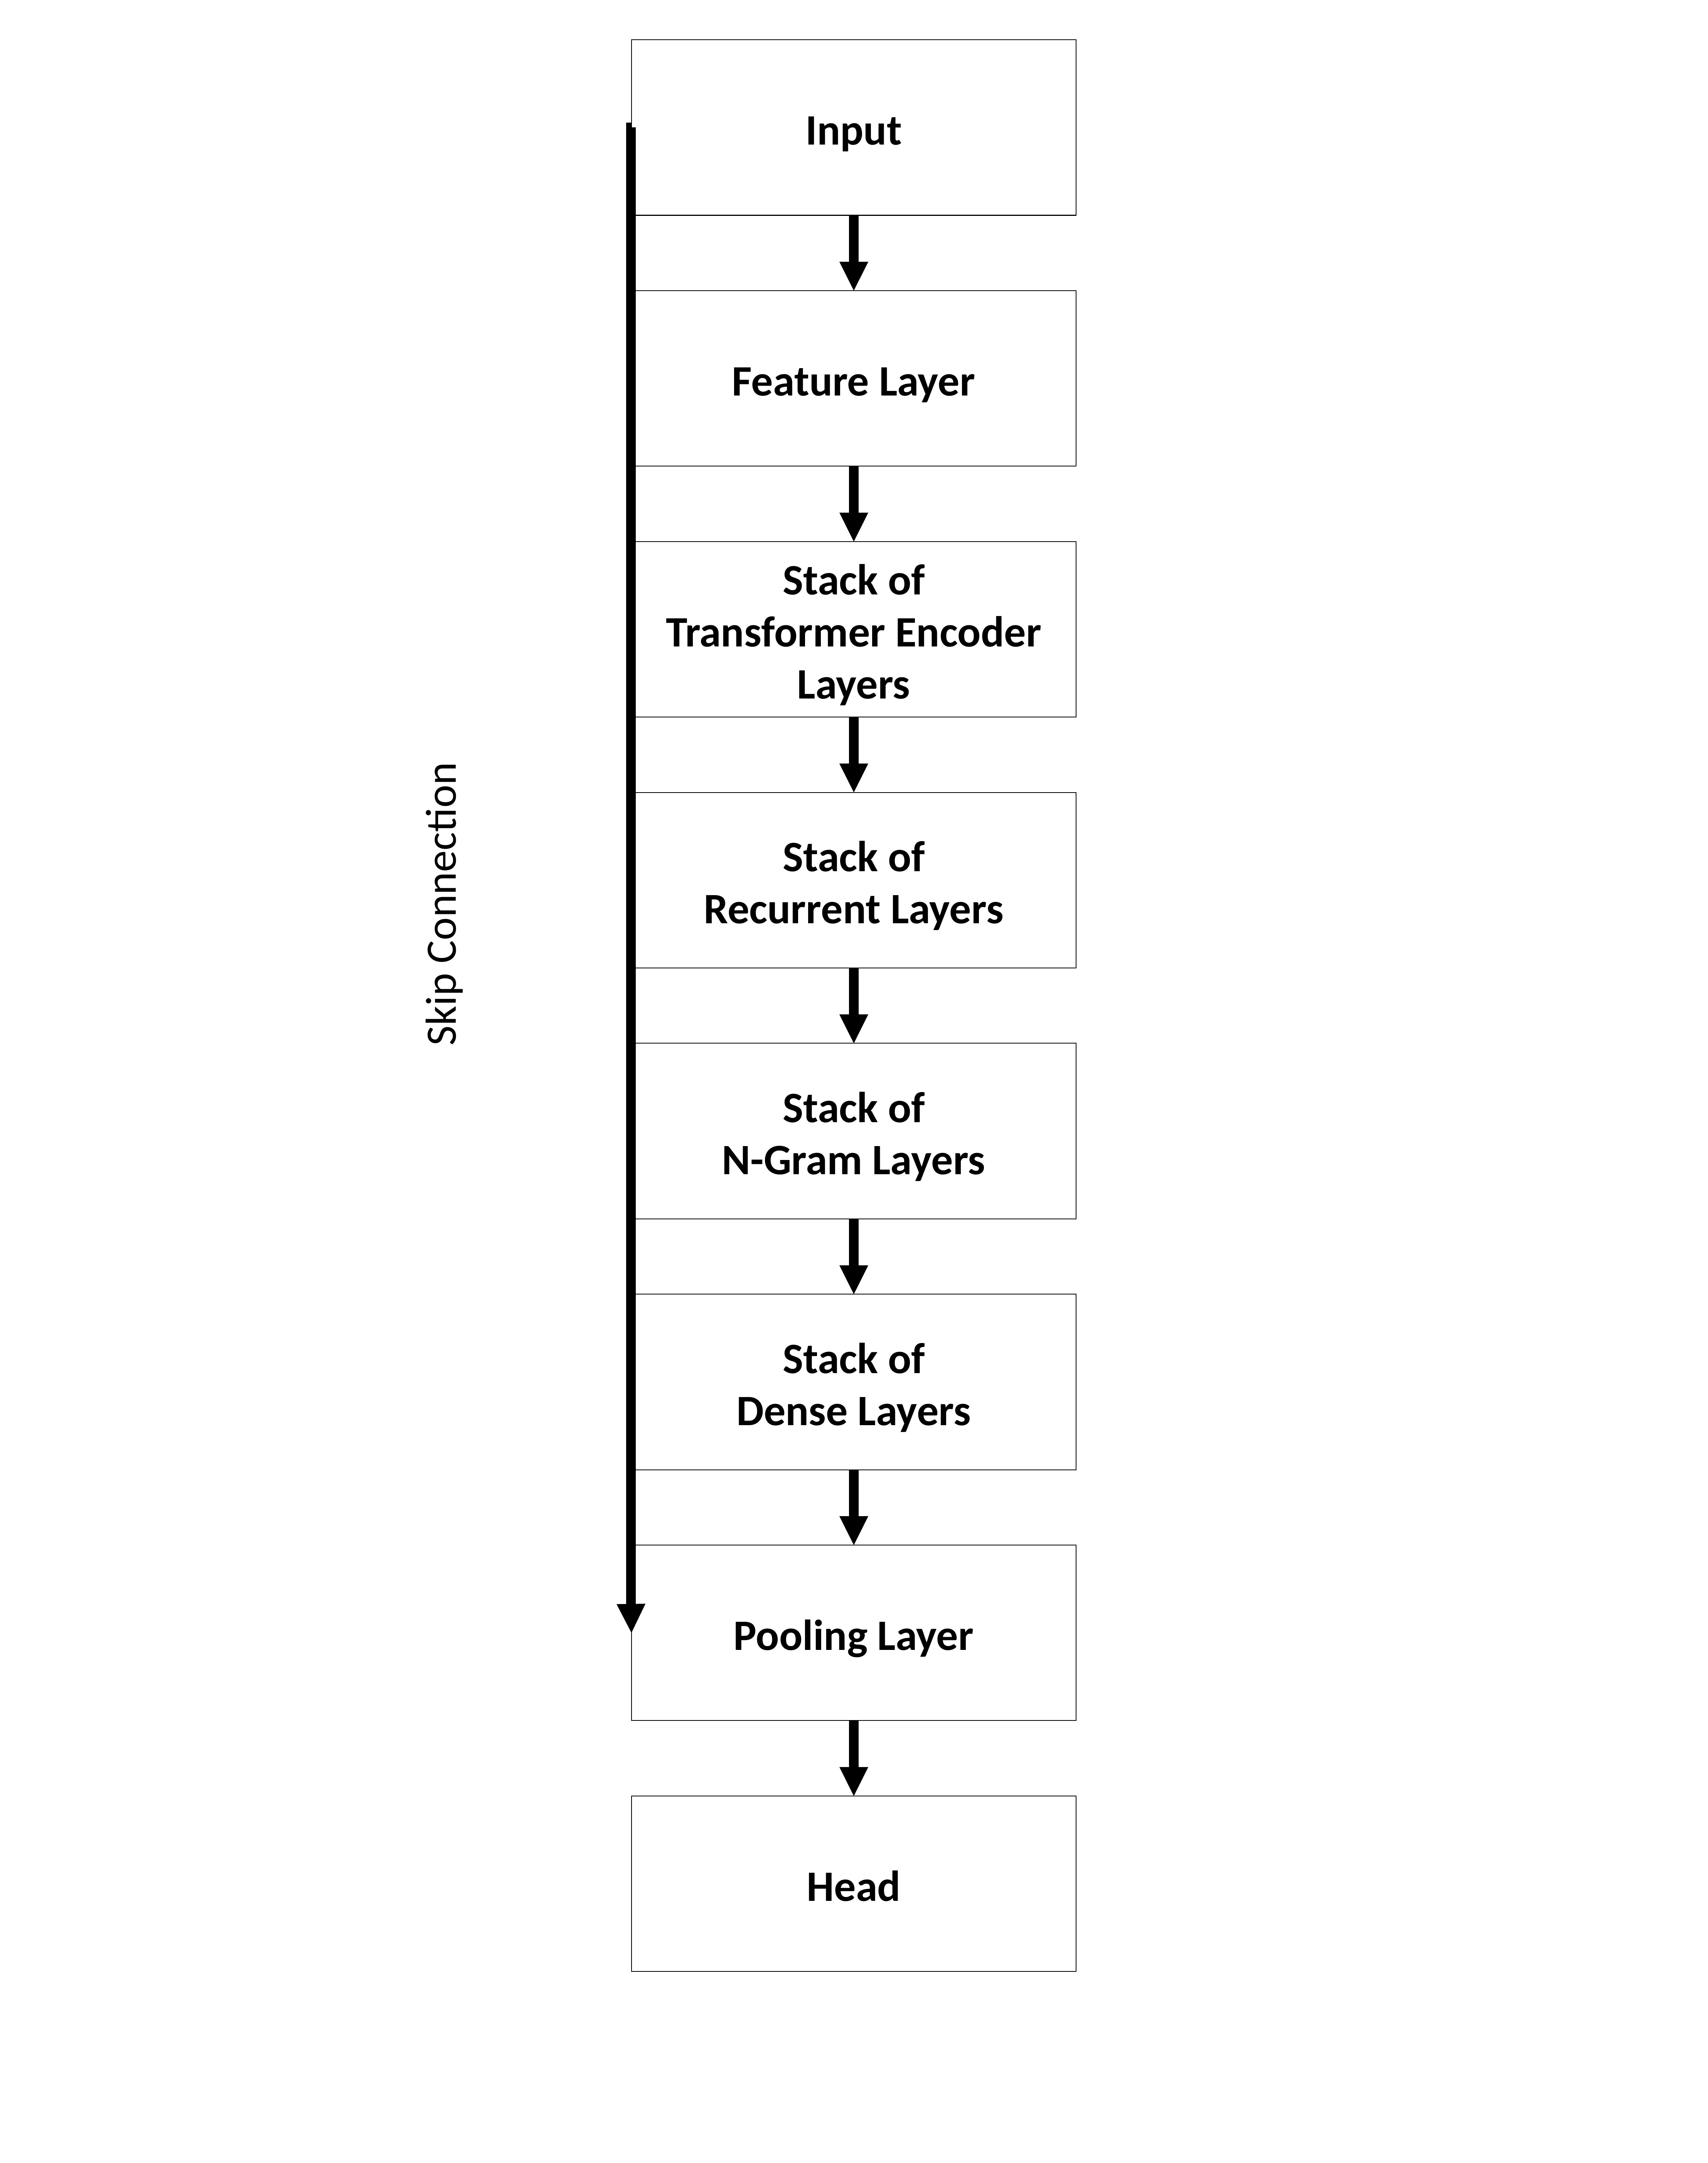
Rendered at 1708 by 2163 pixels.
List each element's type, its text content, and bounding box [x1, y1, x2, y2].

text_box Skip Connection [410, 756, 468, 1052]
text_box Stack of Dense Layers [636, 1294, 1076, 1470]
text_box Stack of Recurrent Layers [636, 792, 1076, 968]
text_box Pooling Layer [631, 1545, 1076, 1721]
text_box Stack of N-Gram Layers [636, 1043, 1076, 1219]
text_box Head [631, 1796, 1076, 1972]
text_box Stack of Transformer Encoder Layers [636, 541, 1076, 717]
text_box Feature Layer [636, 290, 1076, 466]
text_box Input [631, 39, 1076, 216]
